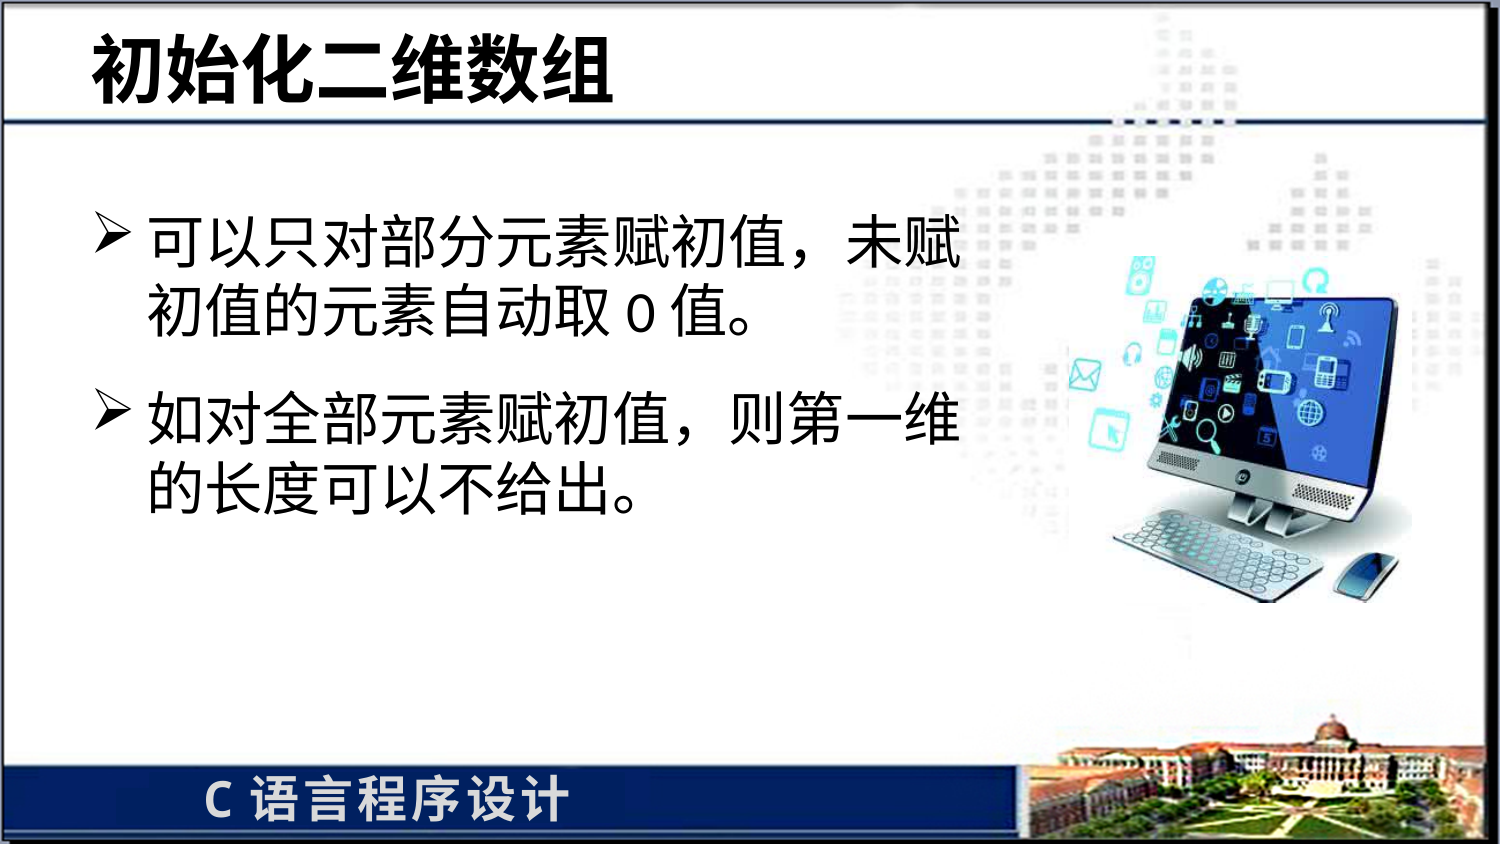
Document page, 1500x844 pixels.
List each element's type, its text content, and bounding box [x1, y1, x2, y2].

title 初始化二维数组 [75, 20, 1425, 115]
picture [0, 0, 1500, 844]
list 可以只对部分元素赋初值，未赋初值的元素自动取0值。 如对全部元素赋初值，则第一维的长度可以不给出。 [75, 197, 1034, 670]
